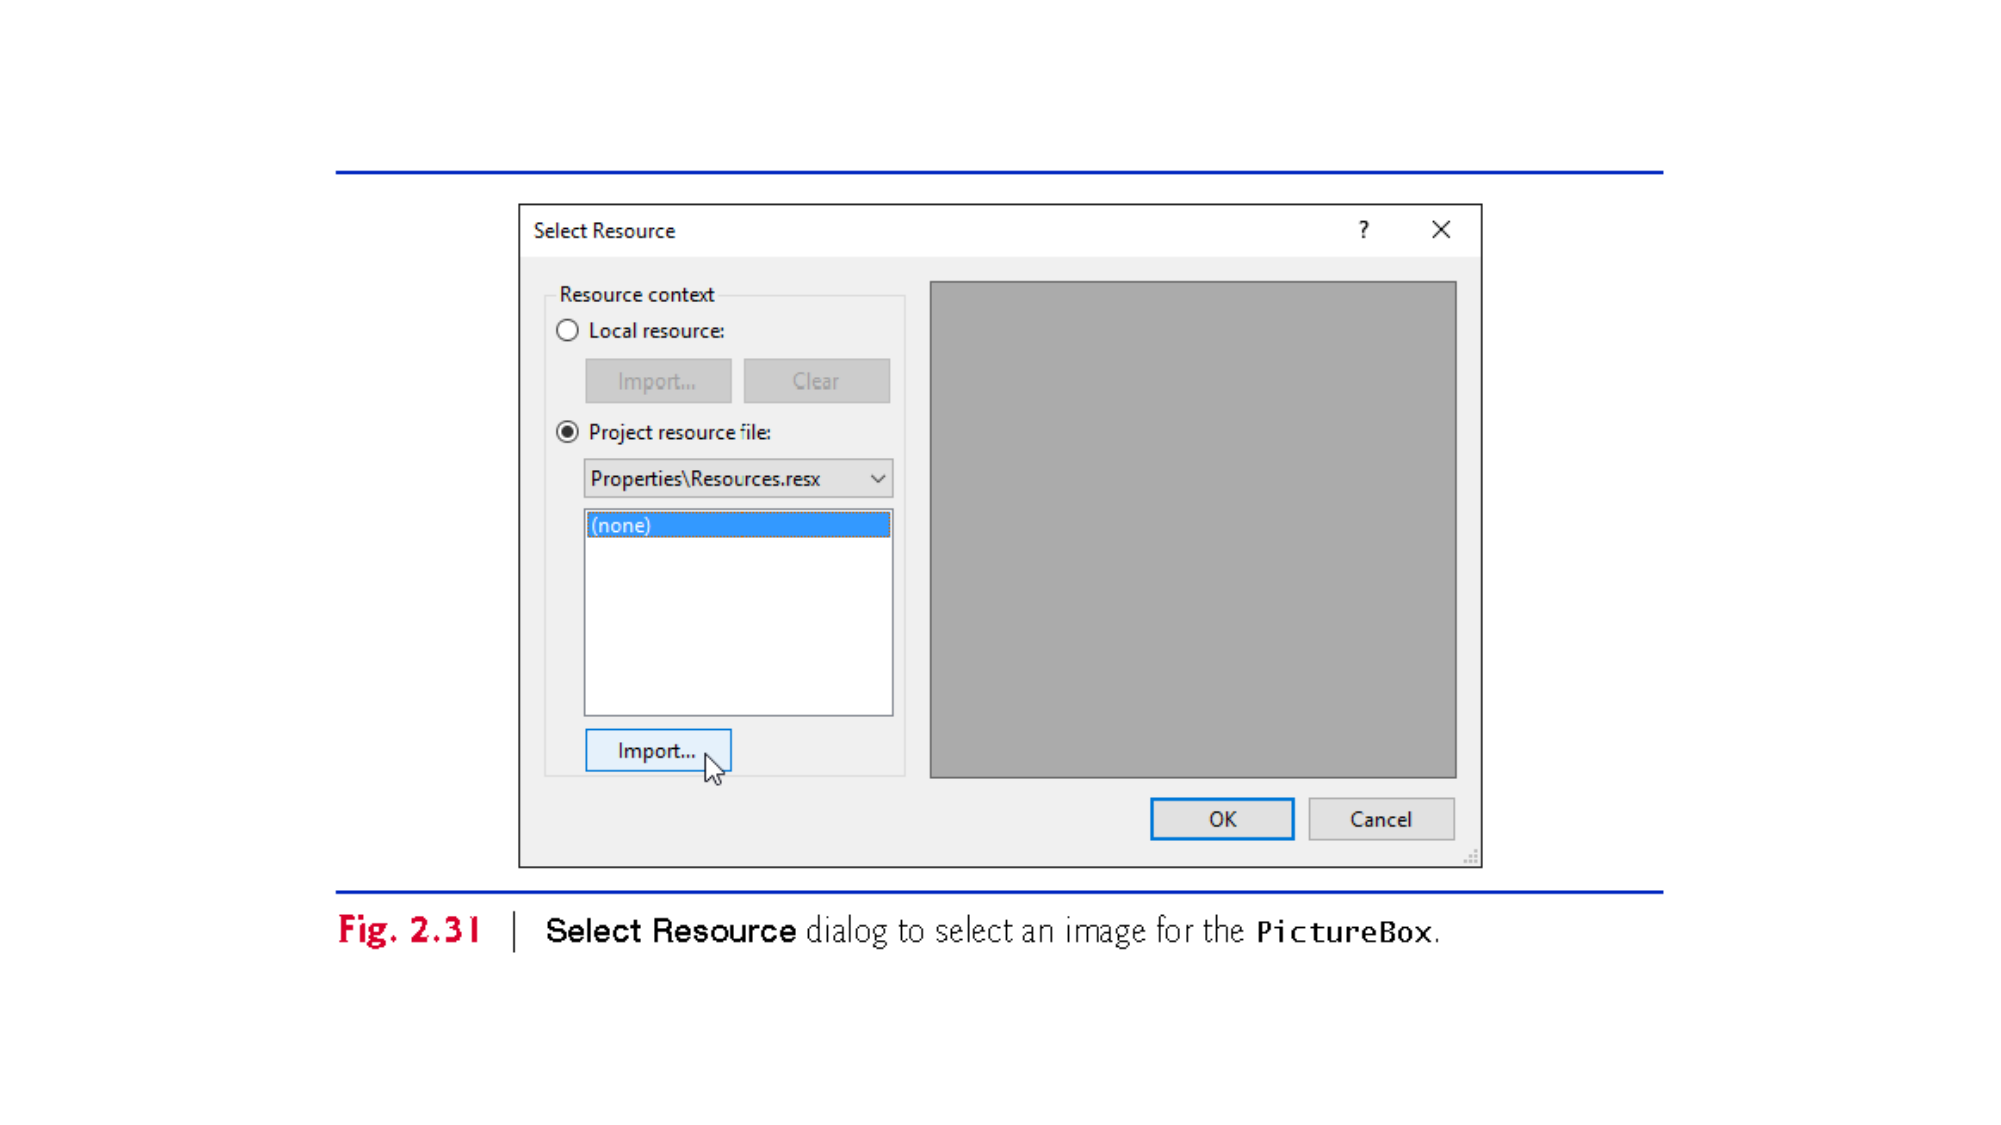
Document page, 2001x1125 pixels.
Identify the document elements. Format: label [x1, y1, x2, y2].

picture [164, 0, 1836, 1125]
